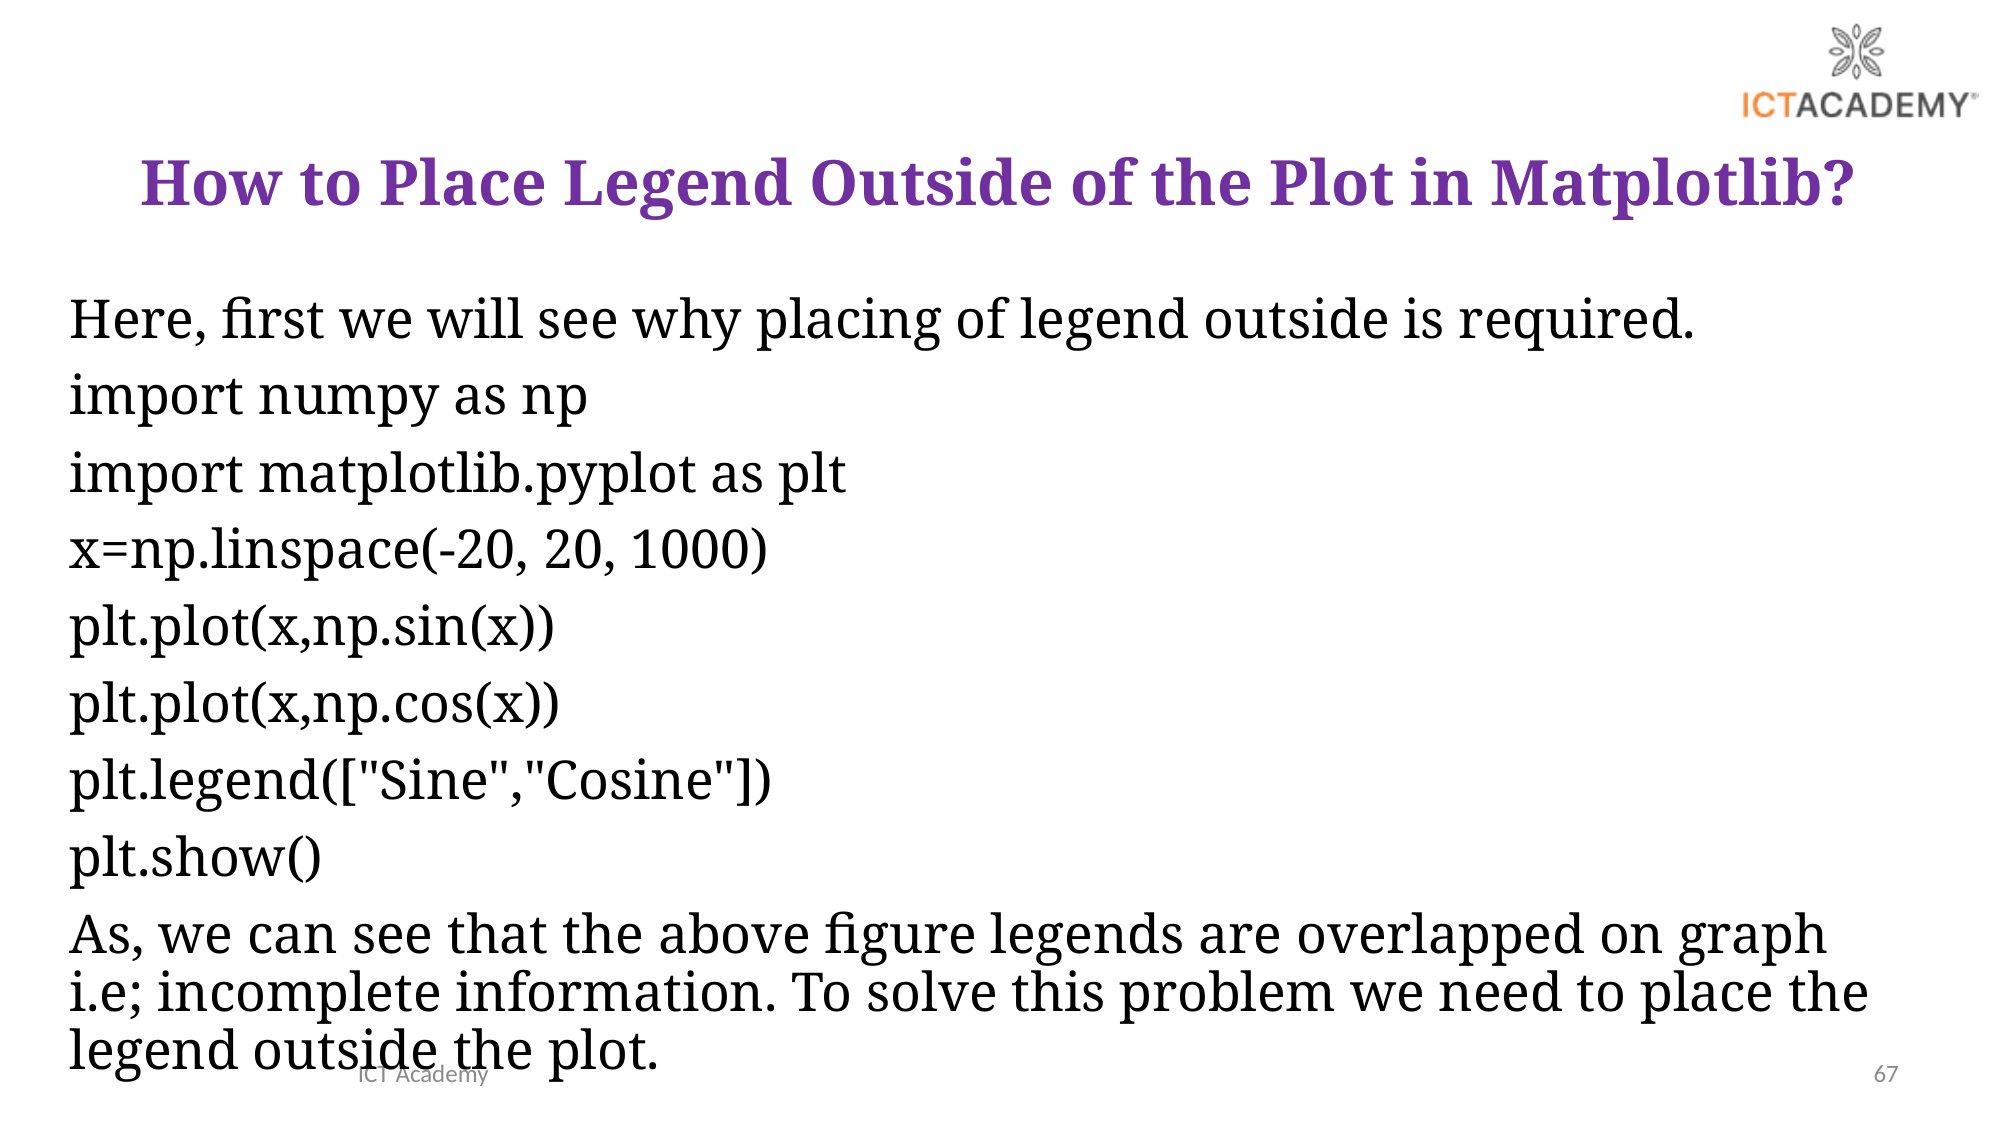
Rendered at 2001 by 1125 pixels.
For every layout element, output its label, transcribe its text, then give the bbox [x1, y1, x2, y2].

picture [1743, 22, 1979, 120]
slide_number 67 [1464, 1042, 1915, 1103]
title How to Place Legend Outside of the Plot in Matplotlib? [95, 115, 1905, 257]
footer ICT Academy [85, 1042, 761, 1103]
list Here, first we will see why placing of legend outside is required. import numpy as np import matplotlib.pyplot as plt x=np.linspace(-20, 20, 1000) plt.plot(x,np.sin(x)) plt.plot(x,np.cos(x)) plt.legend(["Sine","Cosine"]) plt.show() As, we can see that the above figure legends are overlapped on graph i.e; incomplete information. To solve this problem we need to place the legend outside the plot. [54, 284, 1905, 1096]
